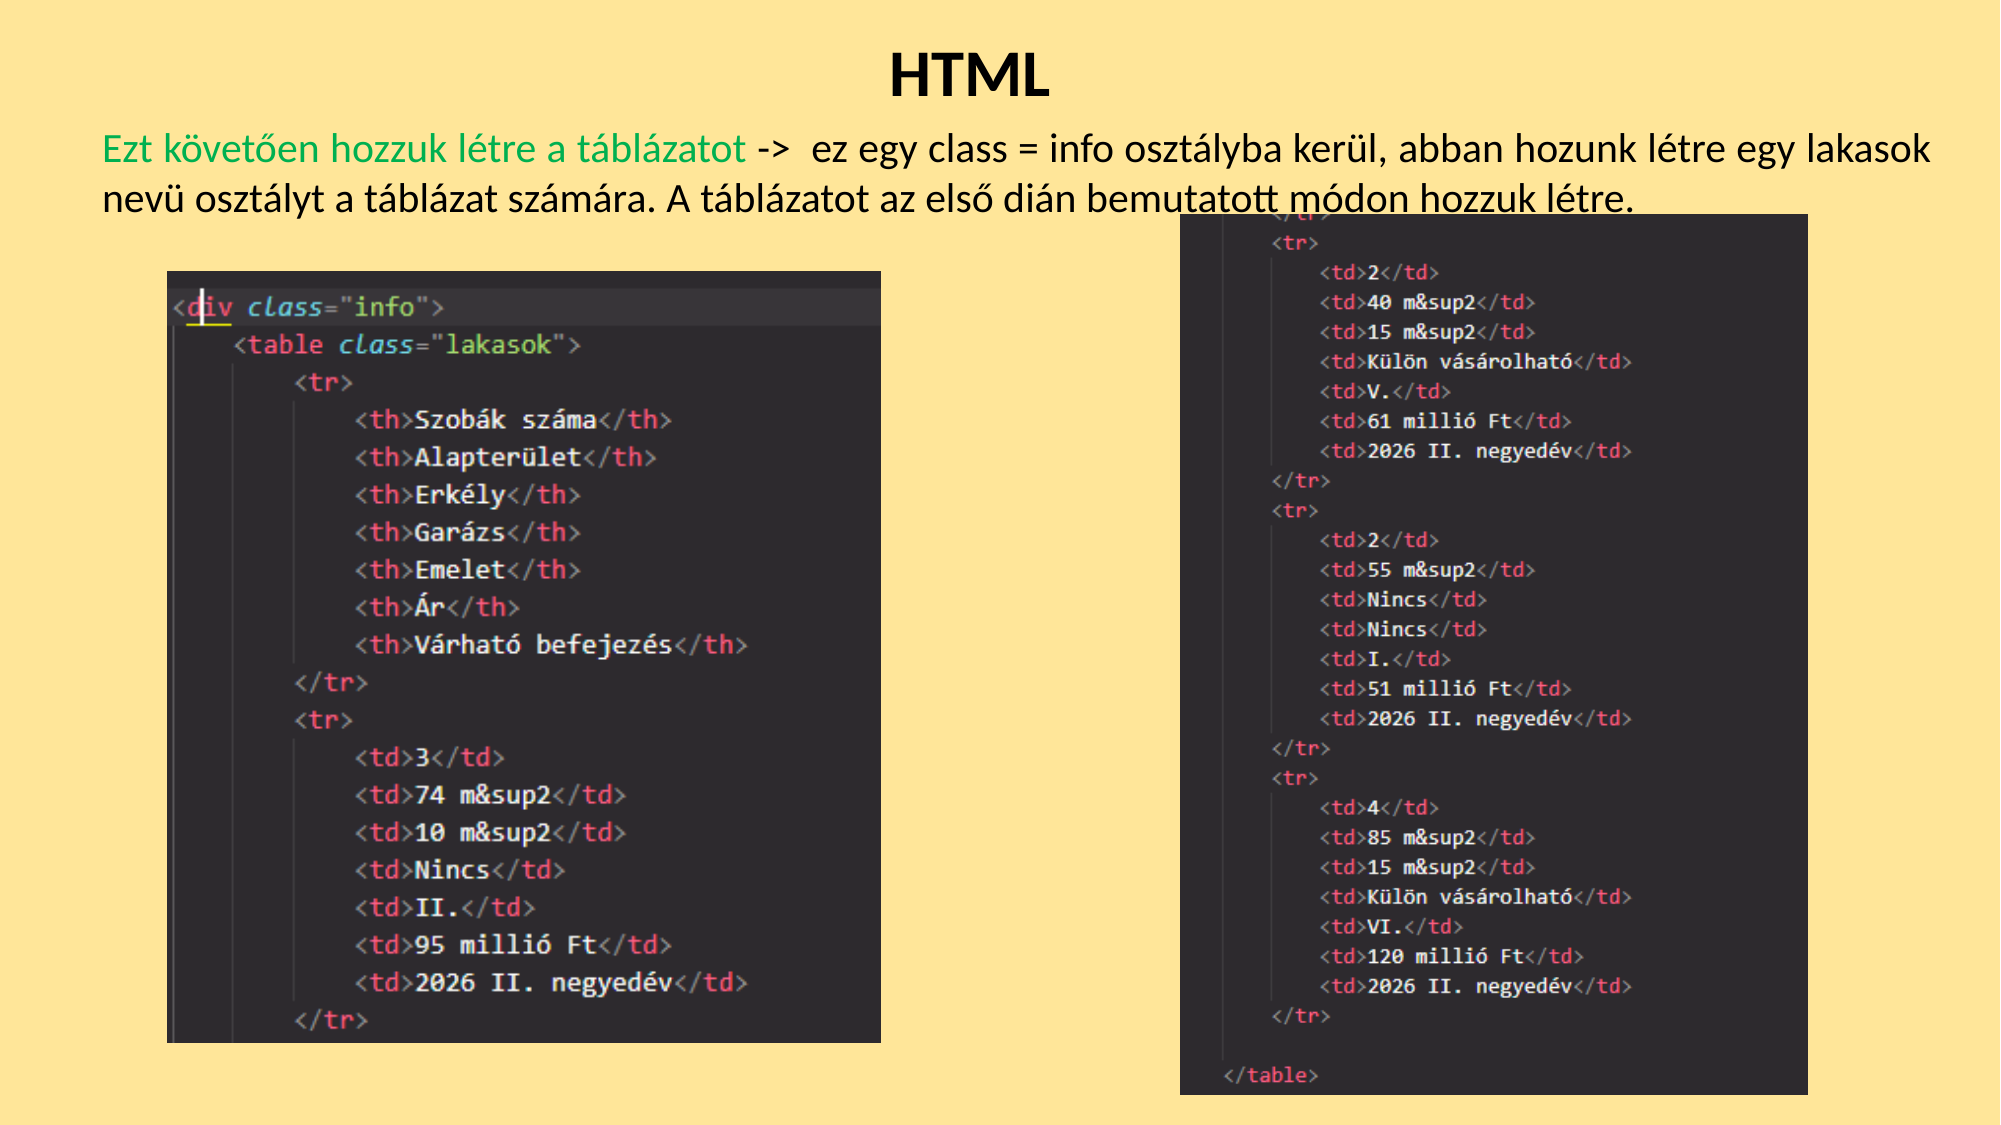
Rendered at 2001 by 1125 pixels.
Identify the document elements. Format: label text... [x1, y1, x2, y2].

picture [1180, 214, 1808, 1095]
text_box Ezt követően hozzuk létre a táblázatot -> ez egy class = info osztályba kerül, abban hozunk létre egy lakasok nevü osztályt a táblázat számára. A táblázatot az első dián bemutatott módon hozzuk létre. [87, 112, 1947, 428]
picture [167, 271, 881, 1043]
text_box HTML [470, 22, 1471, 118]
